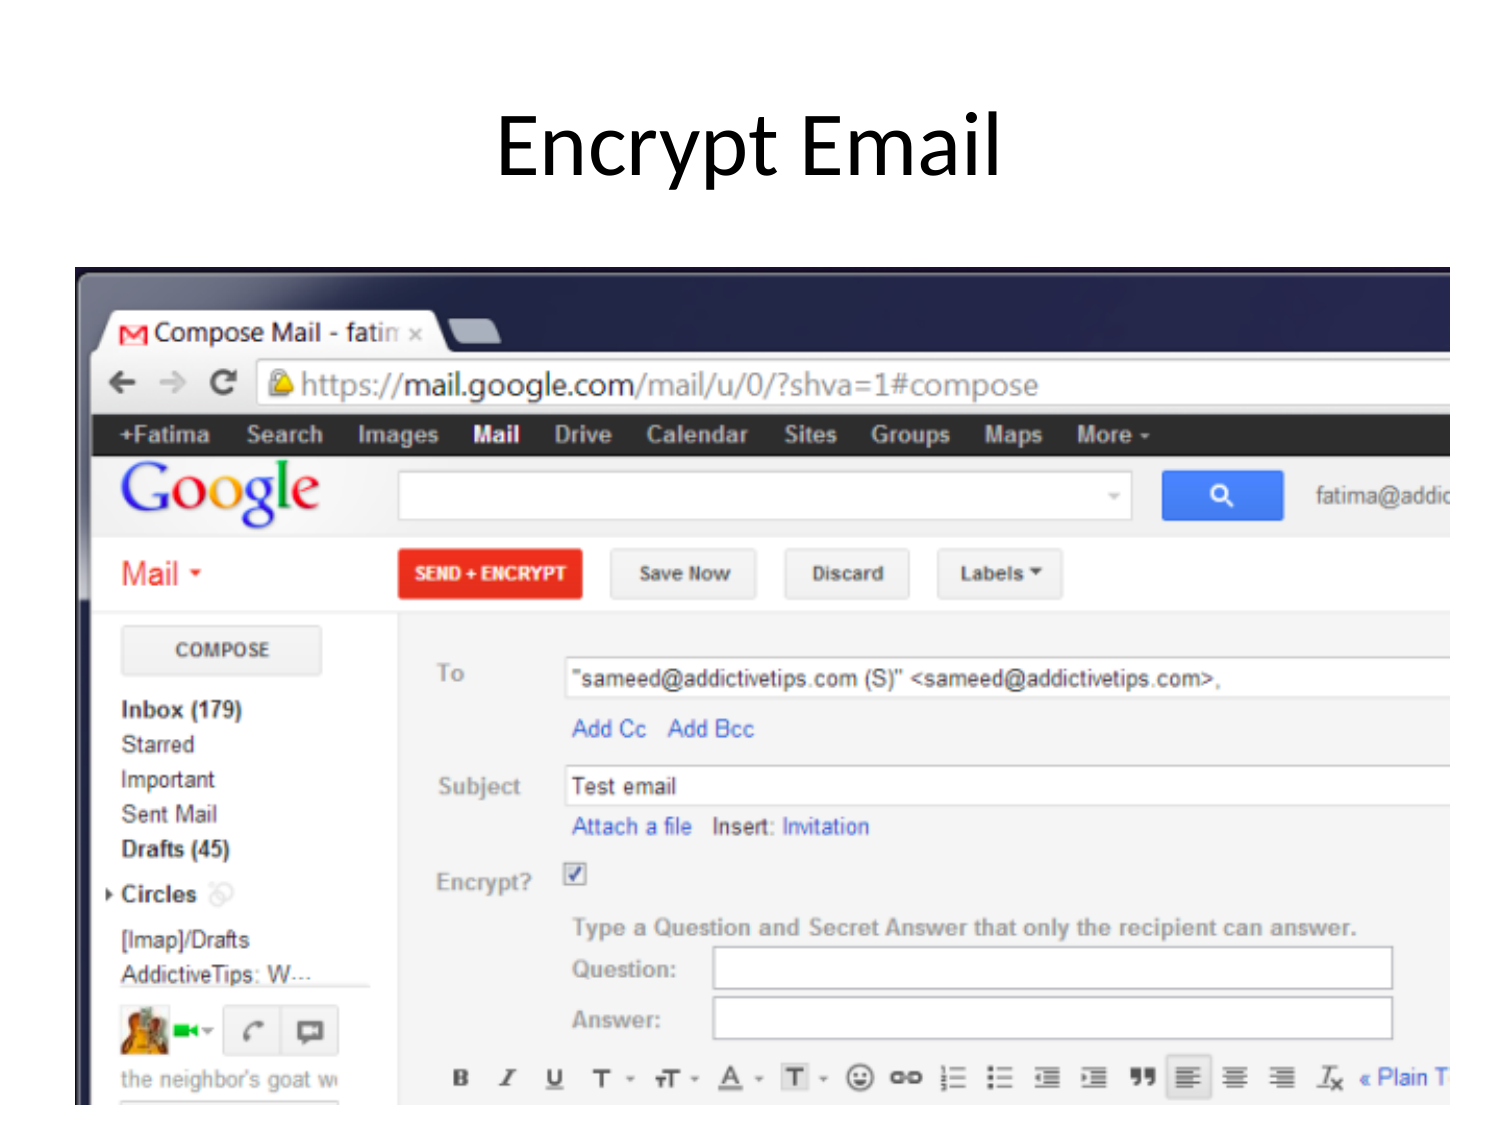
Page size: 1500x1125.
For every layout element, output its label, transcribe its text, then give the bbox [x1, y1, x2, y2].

title Encrypt Email [75, 45, 1425, 233]
picture [74, 267, 1451, 1106]
